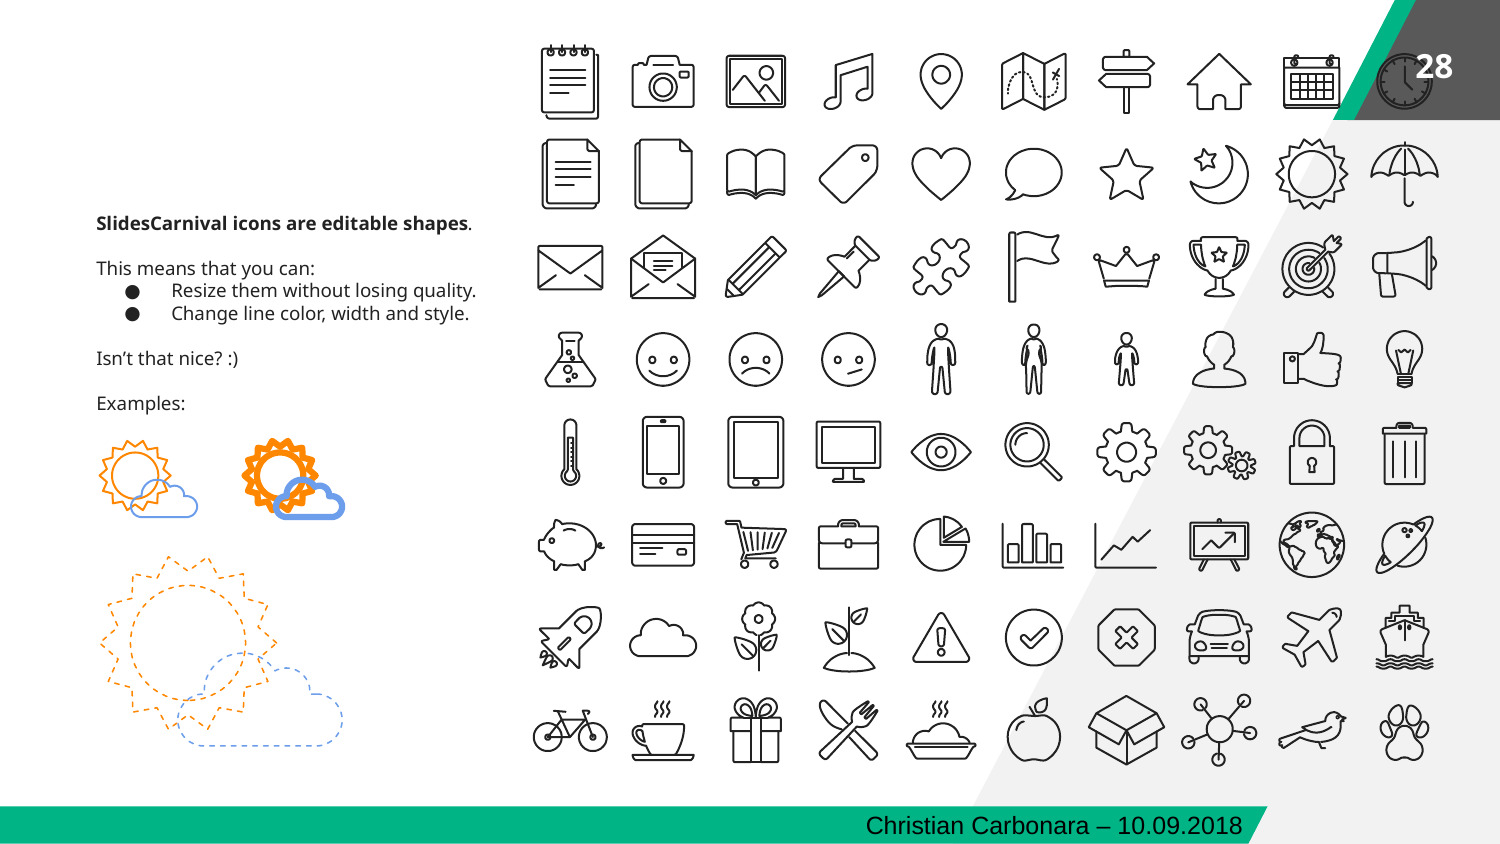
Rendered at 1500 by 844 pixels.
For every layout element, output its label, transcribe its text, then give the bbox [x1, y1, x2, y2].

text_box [729, 332, 783, 386]
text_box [1181, 694, 1257, 767]
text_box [1005, 422, 1062, 481]
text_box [726, 149, 785, 199]
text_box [1382, 422, 1427, 485]
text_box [1377, 53, 1433, 109]
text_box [538, 519, 605, 571]
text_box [1002, 523, 1064, 568]
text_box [99, 556, 277, 730]
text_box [1279, 512, 1345, 578]
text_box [1190, 145, 1249, 204]
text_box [725, 520, 787, 569]
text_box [818, 519, 879, 569]
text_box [632, 55, 694, 108]
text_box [538, 245, 603, 290]
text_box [1386, 330, 1423, 388]
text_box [1380, 704, 1429, 761]
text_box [1372, 236, 1437, 297]
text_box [1001, 52, 1066, 111]
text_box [533, 710, 608, 752]
slide_number 28 [1385, 7, 1484, 128]
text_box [1376, 605, 1433, 669]
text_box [630, 235, 696, 299]
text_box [542, 139, 600, 209]
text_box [545, 332, 596, 387]
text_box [541, 44, 599, 119]
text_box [1007, 697, 1061, 761]
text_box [635, 139, 692, 209]
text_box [1371, 141, 1439, 207]
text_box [1283, 332, 1342, 387]
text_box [819, 700, 878, 761]
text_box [1279, 711, 1346, 749]
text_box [1183, 425, 1256, 480]
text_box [244, 440, 316, 511]
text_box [1190, 518, 1249, 571]
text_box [561, 419, 580, 486]
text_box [1186, 609, 1252, 664]
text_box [817, 236, 879, 298]
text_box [1009, 231, 1059, 302]
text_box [1095, 523, 1157, 568]
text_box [539, 606, 602, 669]
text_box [725, 236, 787, 298]
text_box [1189, 236, 1249, 297]
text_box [631, 523, 695, 566]
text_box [636, 332, 690, 386]
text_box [1376, 516, 1433, 574]
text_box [1098, 49, 1155, 114]
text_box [914, 516, 970, 571]
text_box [730, 698, 782, 763]
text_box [906, 700, 976, 759]
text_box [1021, 324, 1047, 394]
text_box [734, 602, 777, 671]
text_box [911, 433, 972, 471]
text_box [1282, 608, 1342, 667]
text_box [632, 700, 694, 761]
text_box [821, 332, 875, 386]
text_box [926, 323, 956, 395]
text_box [816, 421, 881, 483]
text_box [823, 607, 875, 672]
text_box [1088, 695, 1165, 765]
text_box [99, 440, 171, 511]
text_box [1283, 55, 1340, 109]
text_box SlidesCarnival icons are editable shapes. This means that you can: Resize them without losing quality. Change line color, width and style. Isn’t that nice? :) Examples: [81, 196, 507, 447]
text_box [726, 55, 786, 108]
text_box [1276, 139, 1348, 209]
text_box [1114, 332, 1139, 386]
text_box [1093, 246, 1160, 287]
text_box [1282, 235, 1342, 298]
